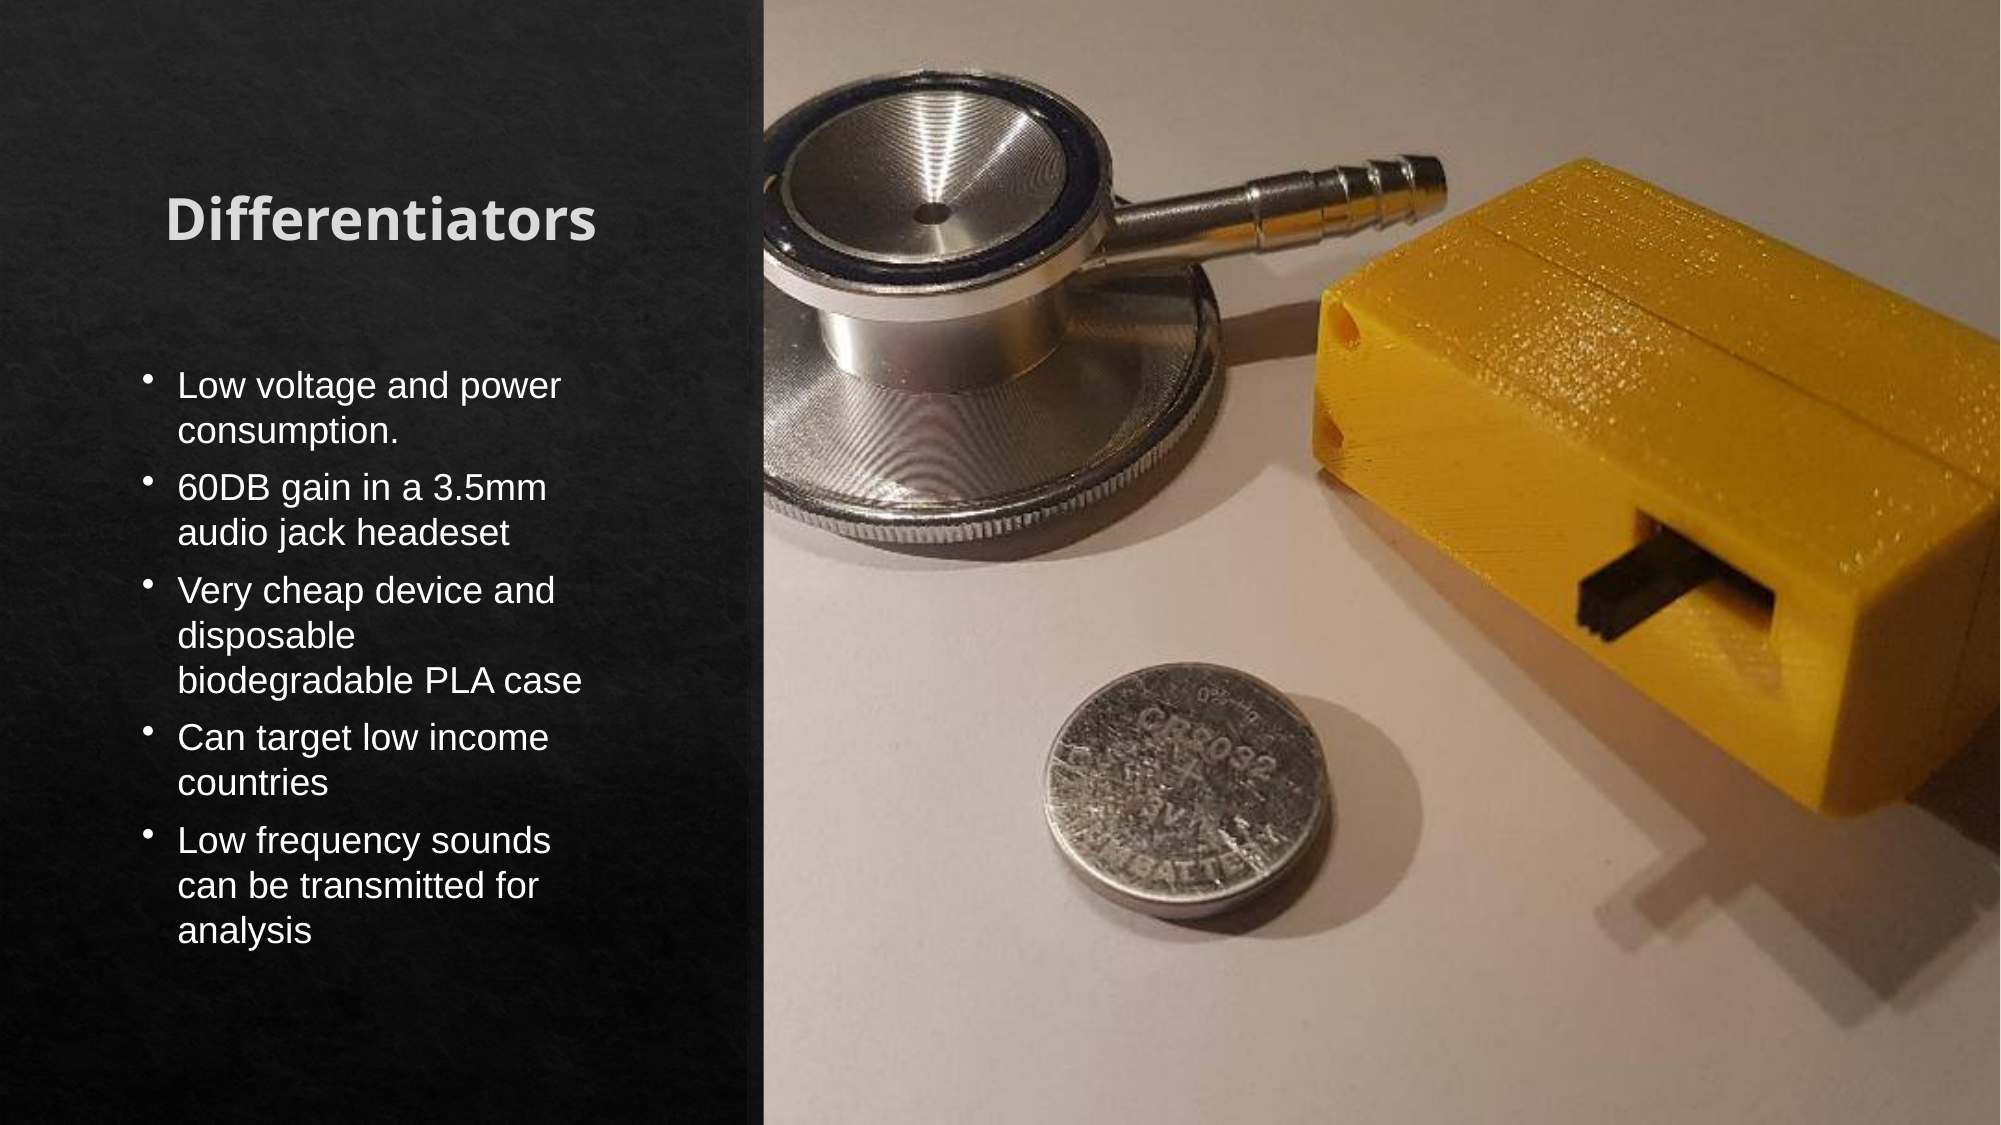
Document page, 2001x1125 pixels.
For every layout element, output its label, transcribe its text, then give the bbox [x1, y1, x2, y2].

text_box Differentiators [149, 99, 655, 260]
picture [746, 0, 2000, 1125]
text_box Low voltage and power consumption. 60DB gain in a 3.5mm audio jack headeset Very cheap device and disposable biodegradable PLA case Can target low income countries Low frequency sounds can be transmitted for analysis [127, 353, 599, 959]
text_box [0, 0, 740, 1125]
